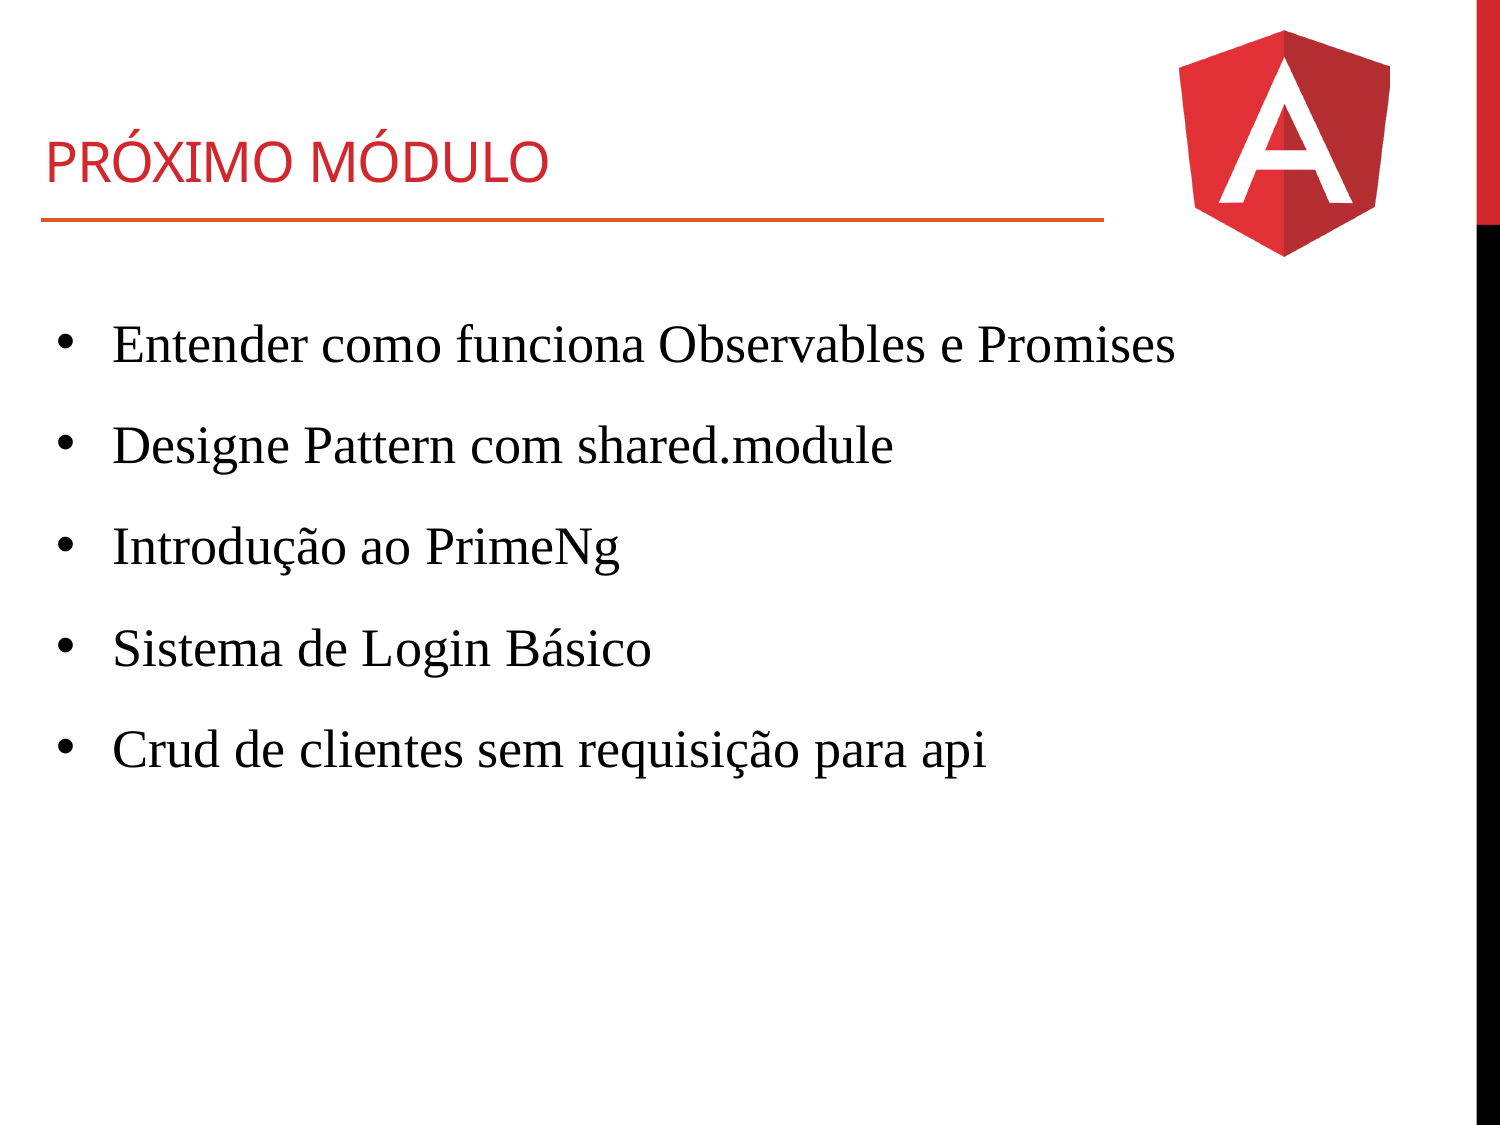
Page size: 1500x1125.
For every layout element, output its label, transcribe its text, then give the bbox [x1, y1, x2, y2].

title Próximo módulo [29, 53, 1172, 202]
picture [1173, 25, 1391, 262]
list Entender como funciona Observables e Promises Designe Pattern com shared.module Introdução ao PrimeNg Sistema de Login Básico Crud de clientes sem requisição para api [41, 287, 1325, 1005]
